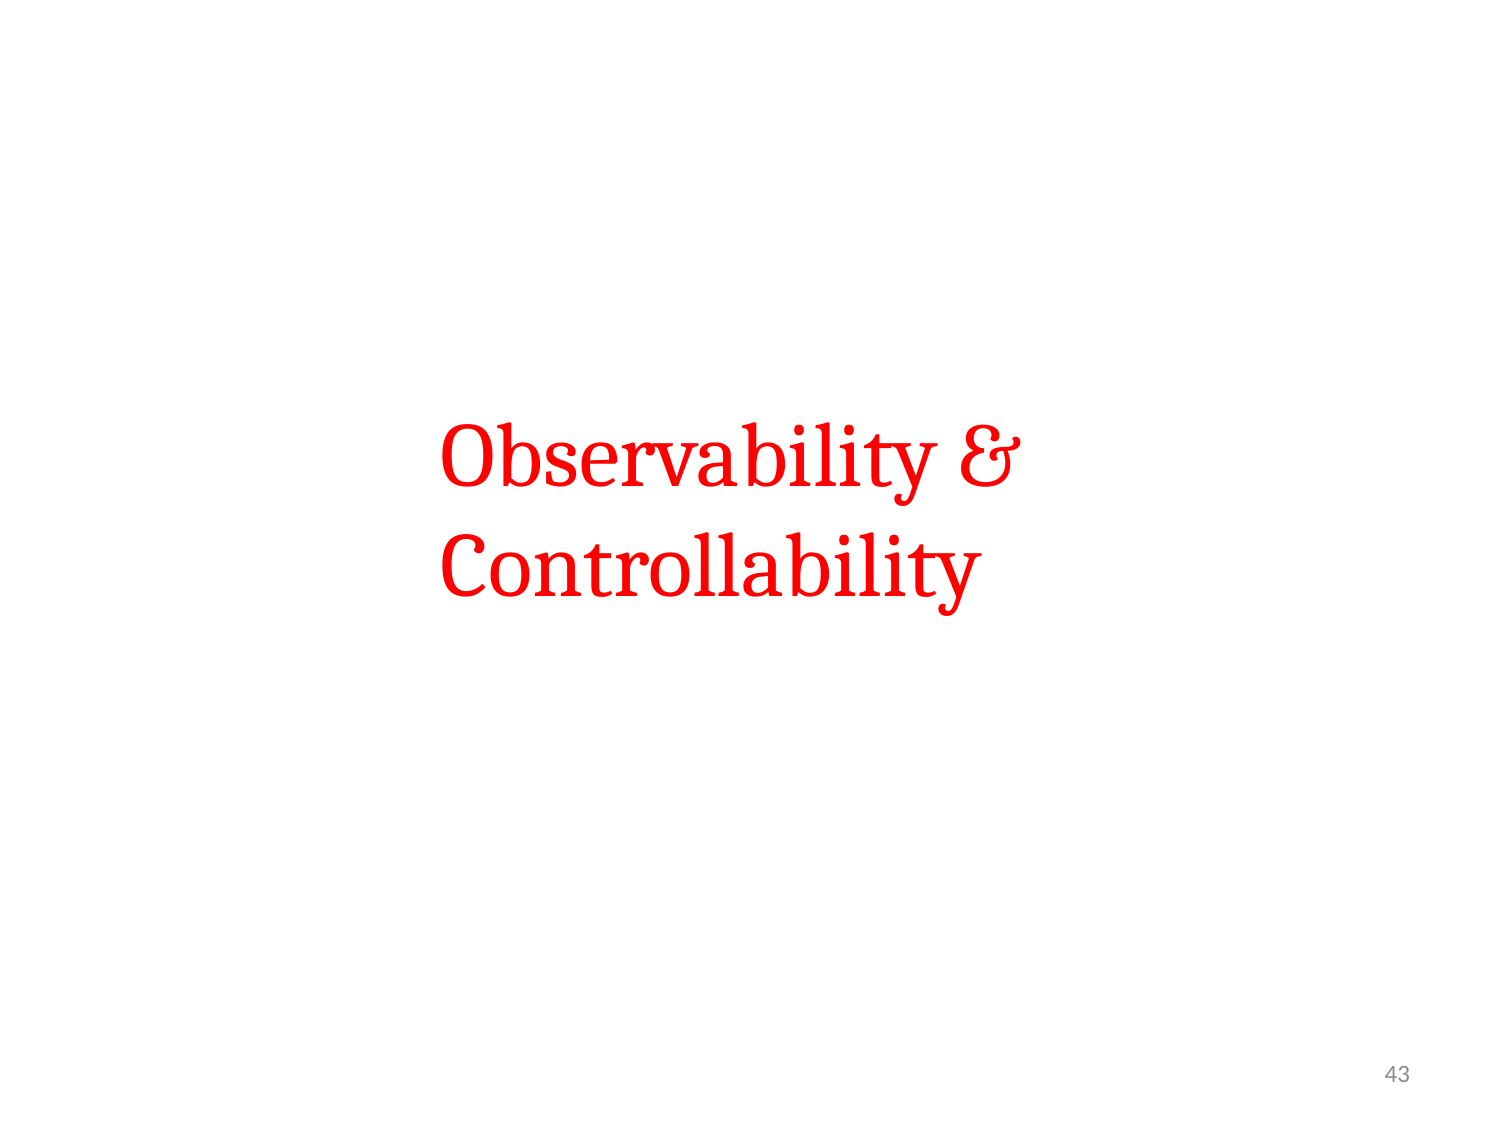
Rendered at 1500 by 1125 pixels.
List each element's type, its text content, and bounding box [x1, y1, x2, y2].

text_box Observability & Controllability [425, 387, 1251, 623]
slide_number 43 [1074, 1042, 1425, 1103]
